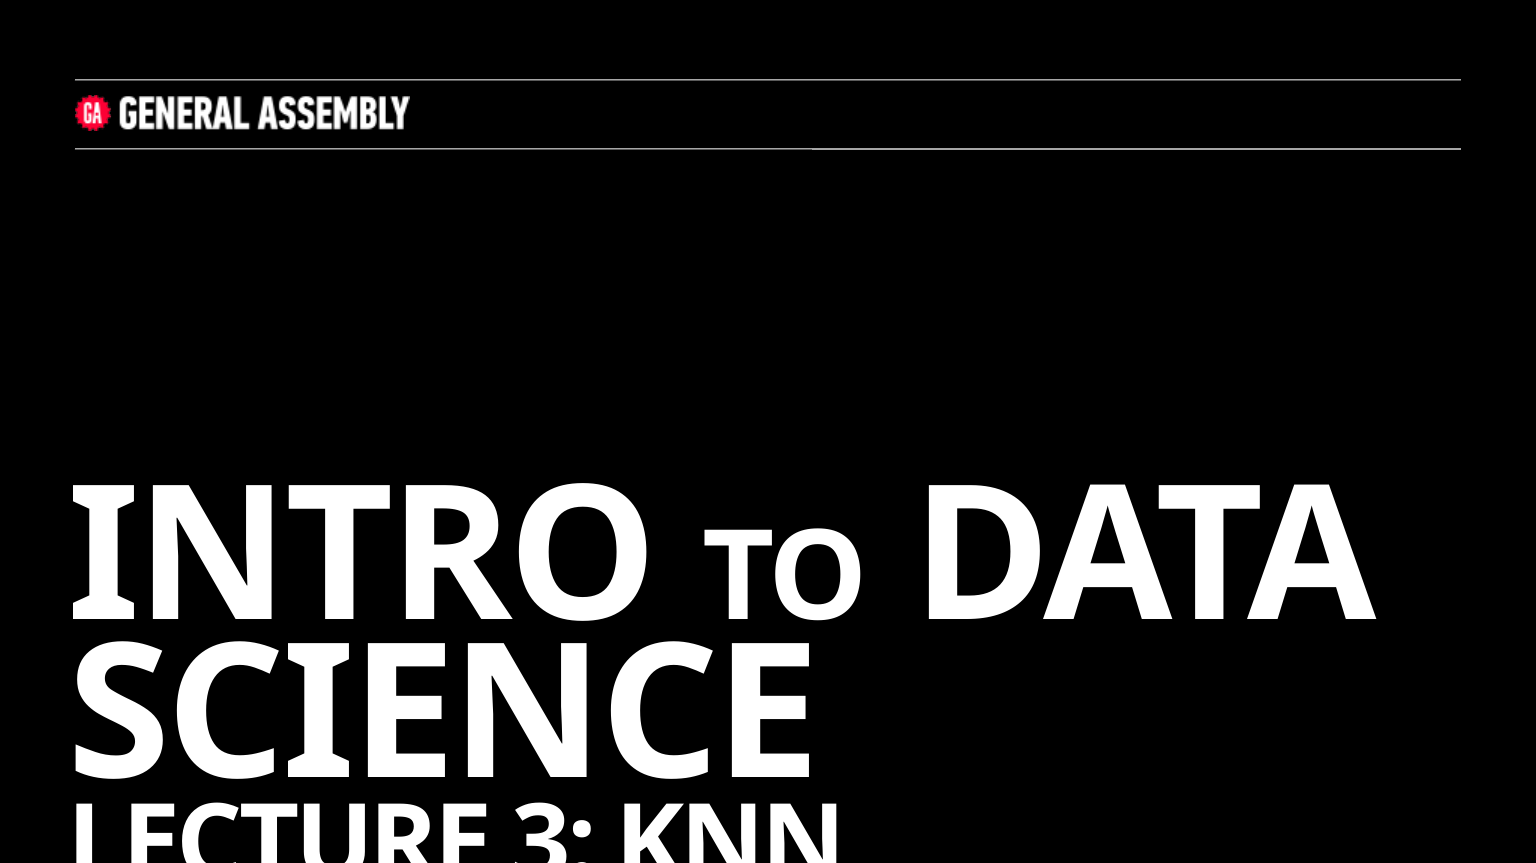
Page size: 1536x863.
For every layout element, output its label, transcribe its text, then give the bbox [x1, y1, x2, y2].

picture [75, 95, 410, 131]
title INTRO to DATA SCIENCE Lecture 3: knn classification [67, 493, 1458, 744]
